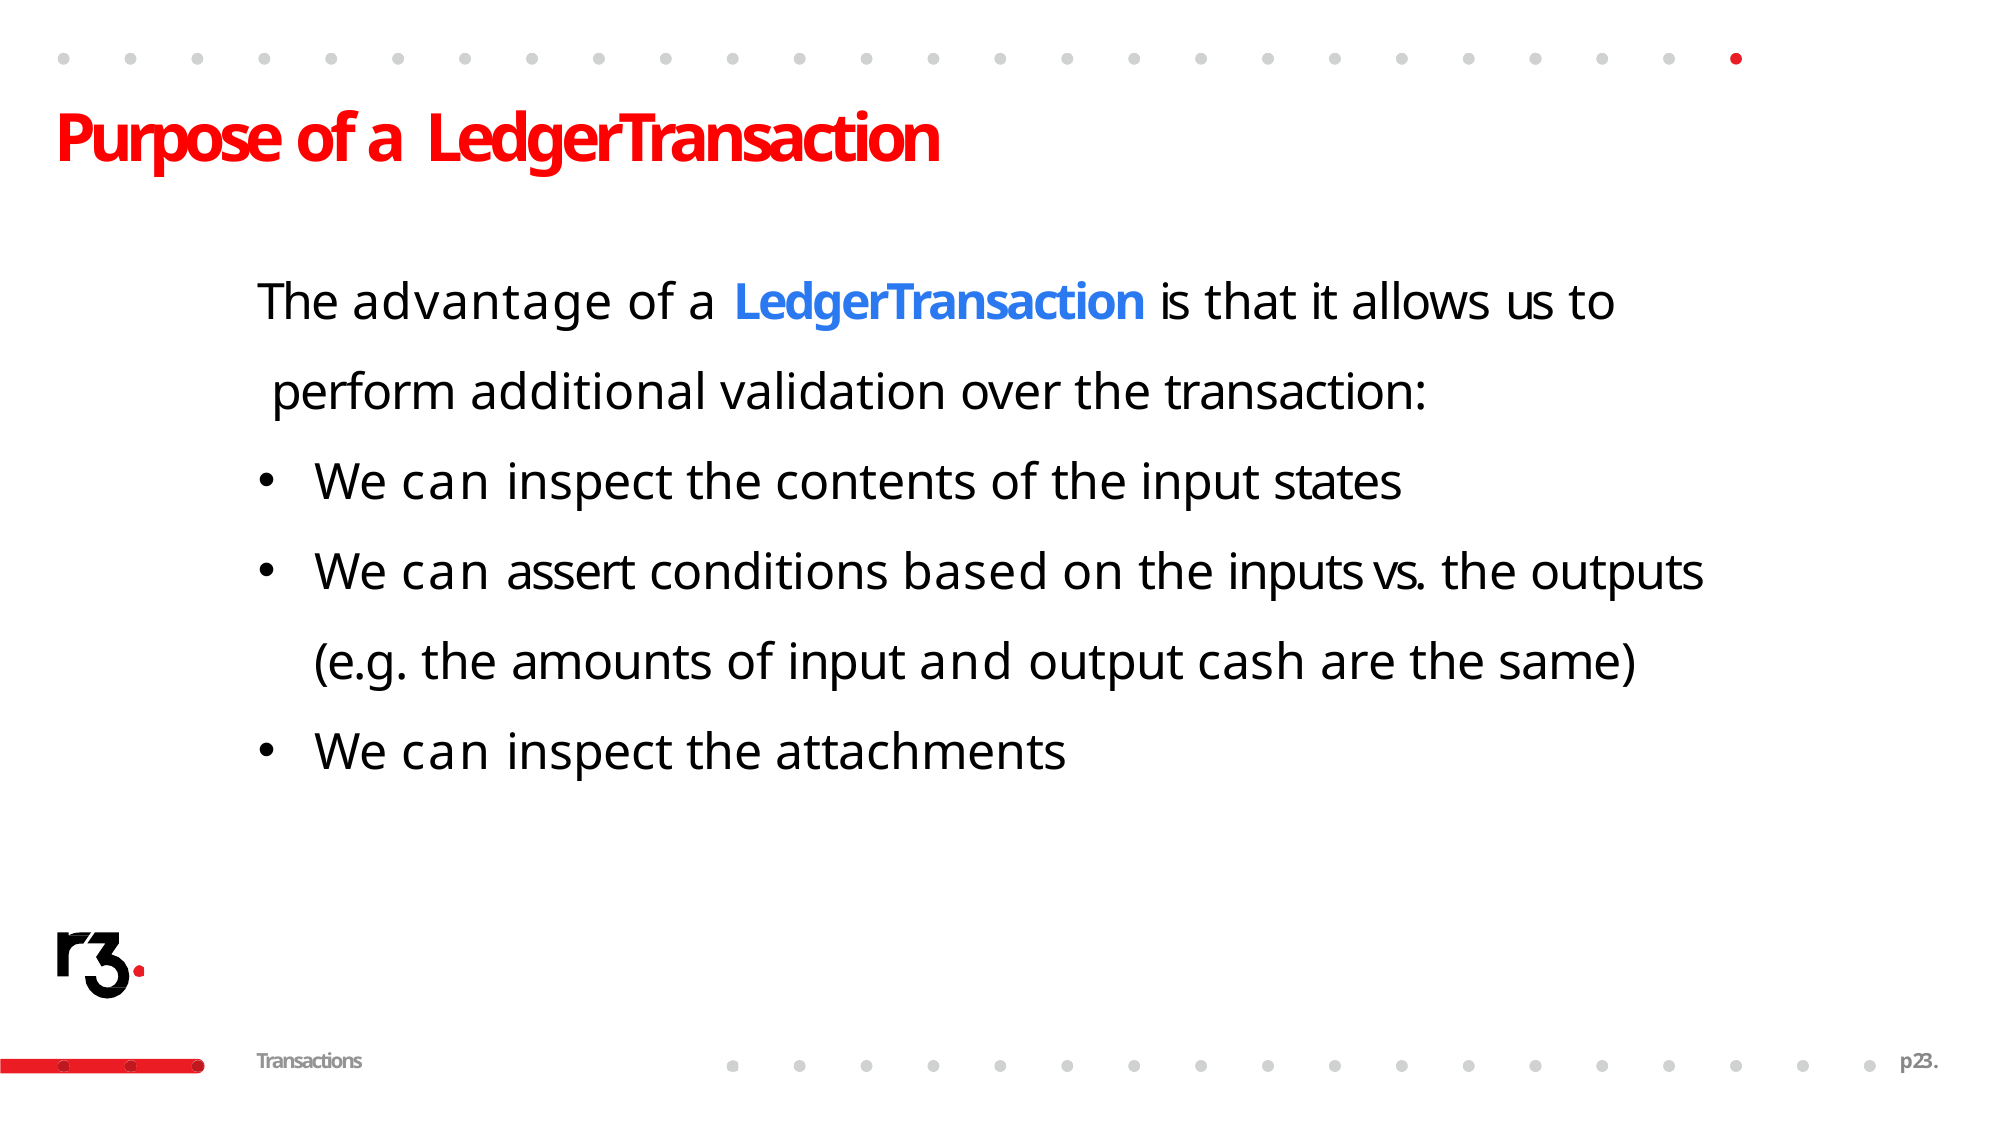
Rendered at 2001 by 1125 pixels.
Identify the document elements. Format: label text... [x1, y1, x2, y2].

picture [726, 1060, 739, 1072]
slide_number p17. [1897, 1045, 1945, 1125]
picture [191, 1060, 204, 1072]
picture [133, 965, 145, 977]
picture [124, 1060, 137, 1072]
list The advantage of a LedgerTransaction is that it allows us to perform additional validation over the transaction: We can inspect the contents of the input states We can assert conditions based on the inputs vs. the outputs (e.g. the amounts of input and output cash are the same) We can inspect the attachments [219, 237, 1781, 878]
footer Transactions [254, 1045, 383, 1125]
picture [57, 1060, 70, 1072]
title Purpose of a LedgerTransaction [52, 92, 1069, 283]
